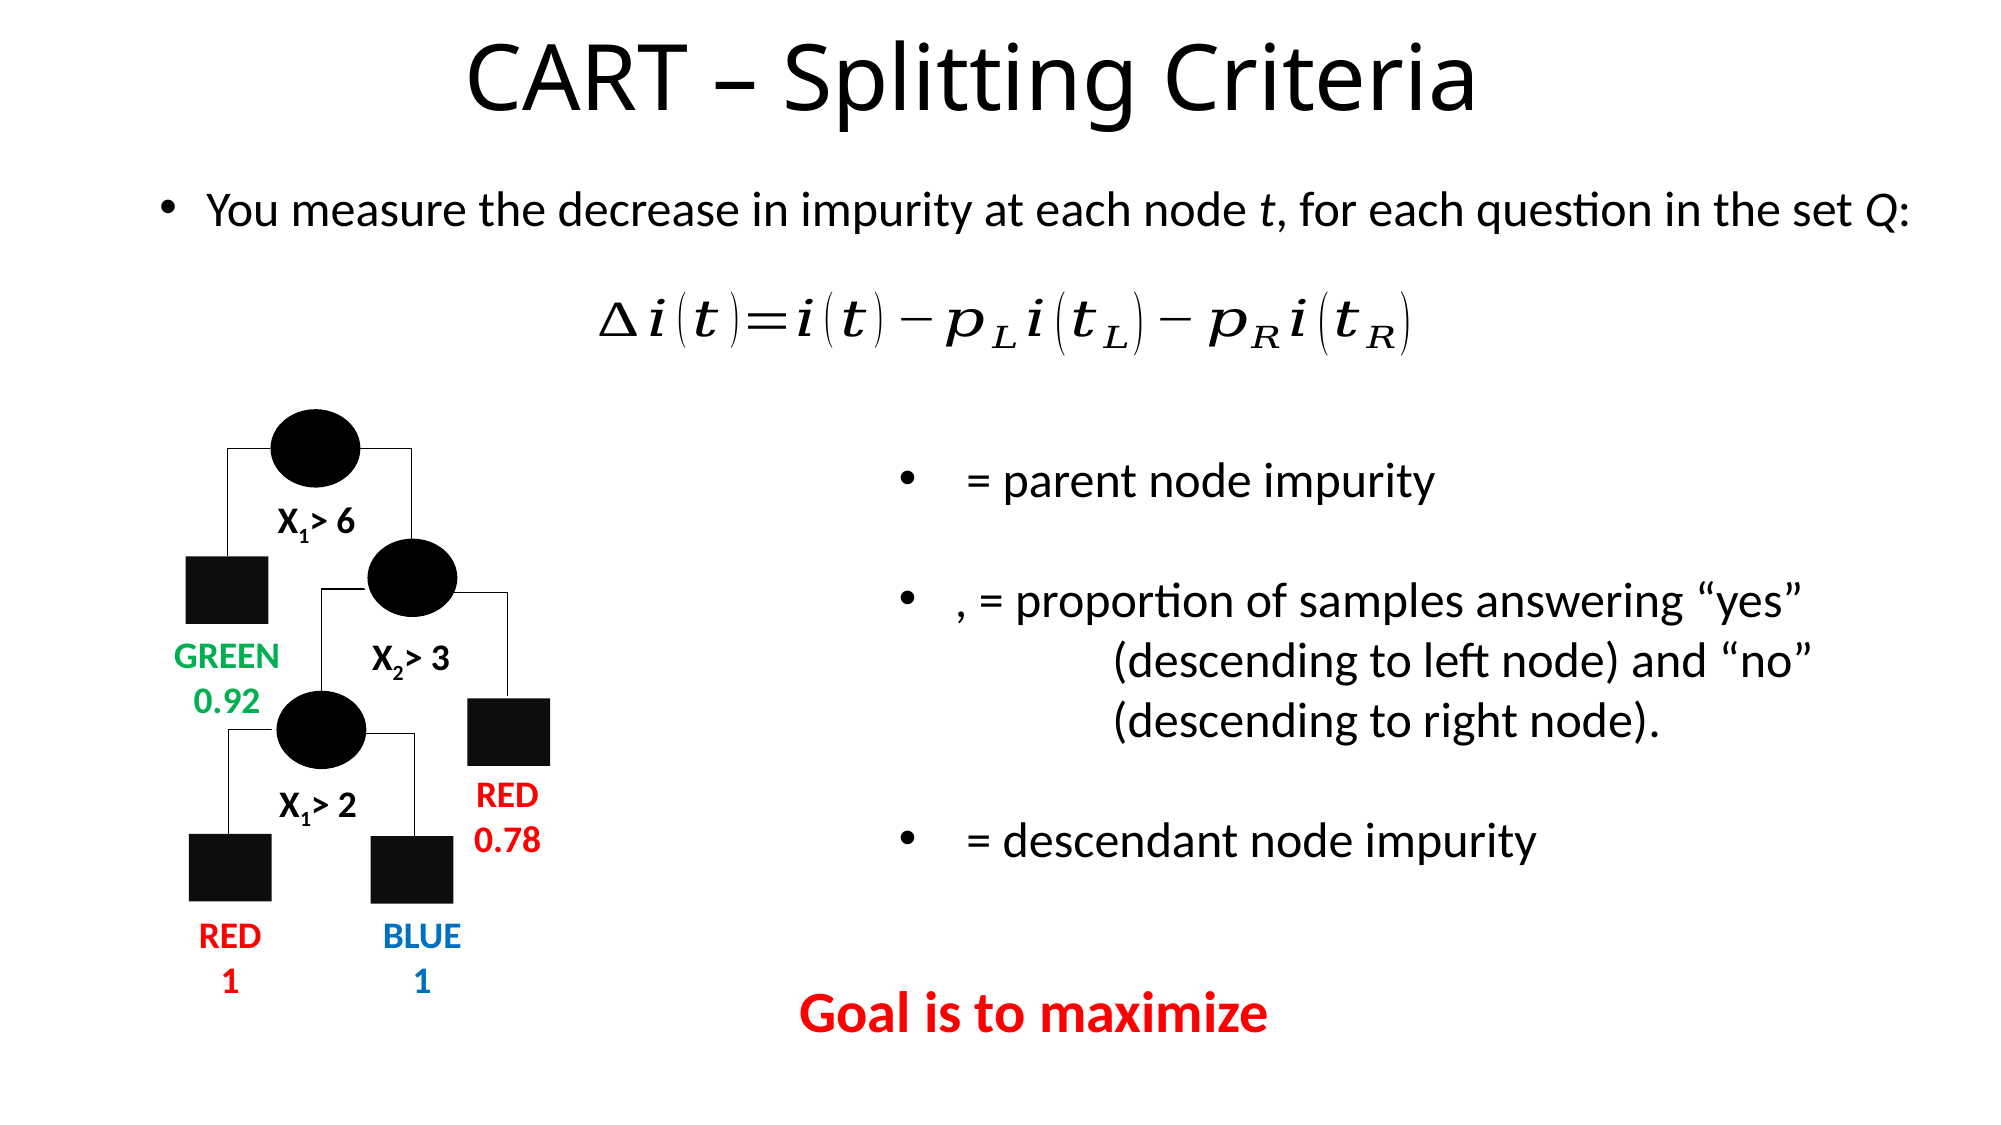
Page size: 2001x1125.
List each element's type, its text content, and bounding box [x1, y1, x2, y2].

text_box You measure the decrease in impurity at each node t, for each question in the set Q: [144, 168, 1938, 244]
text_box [158, 409, 577, 1010]
text_box CART – Splitting Criteria [110, 24, 1836, 242]
